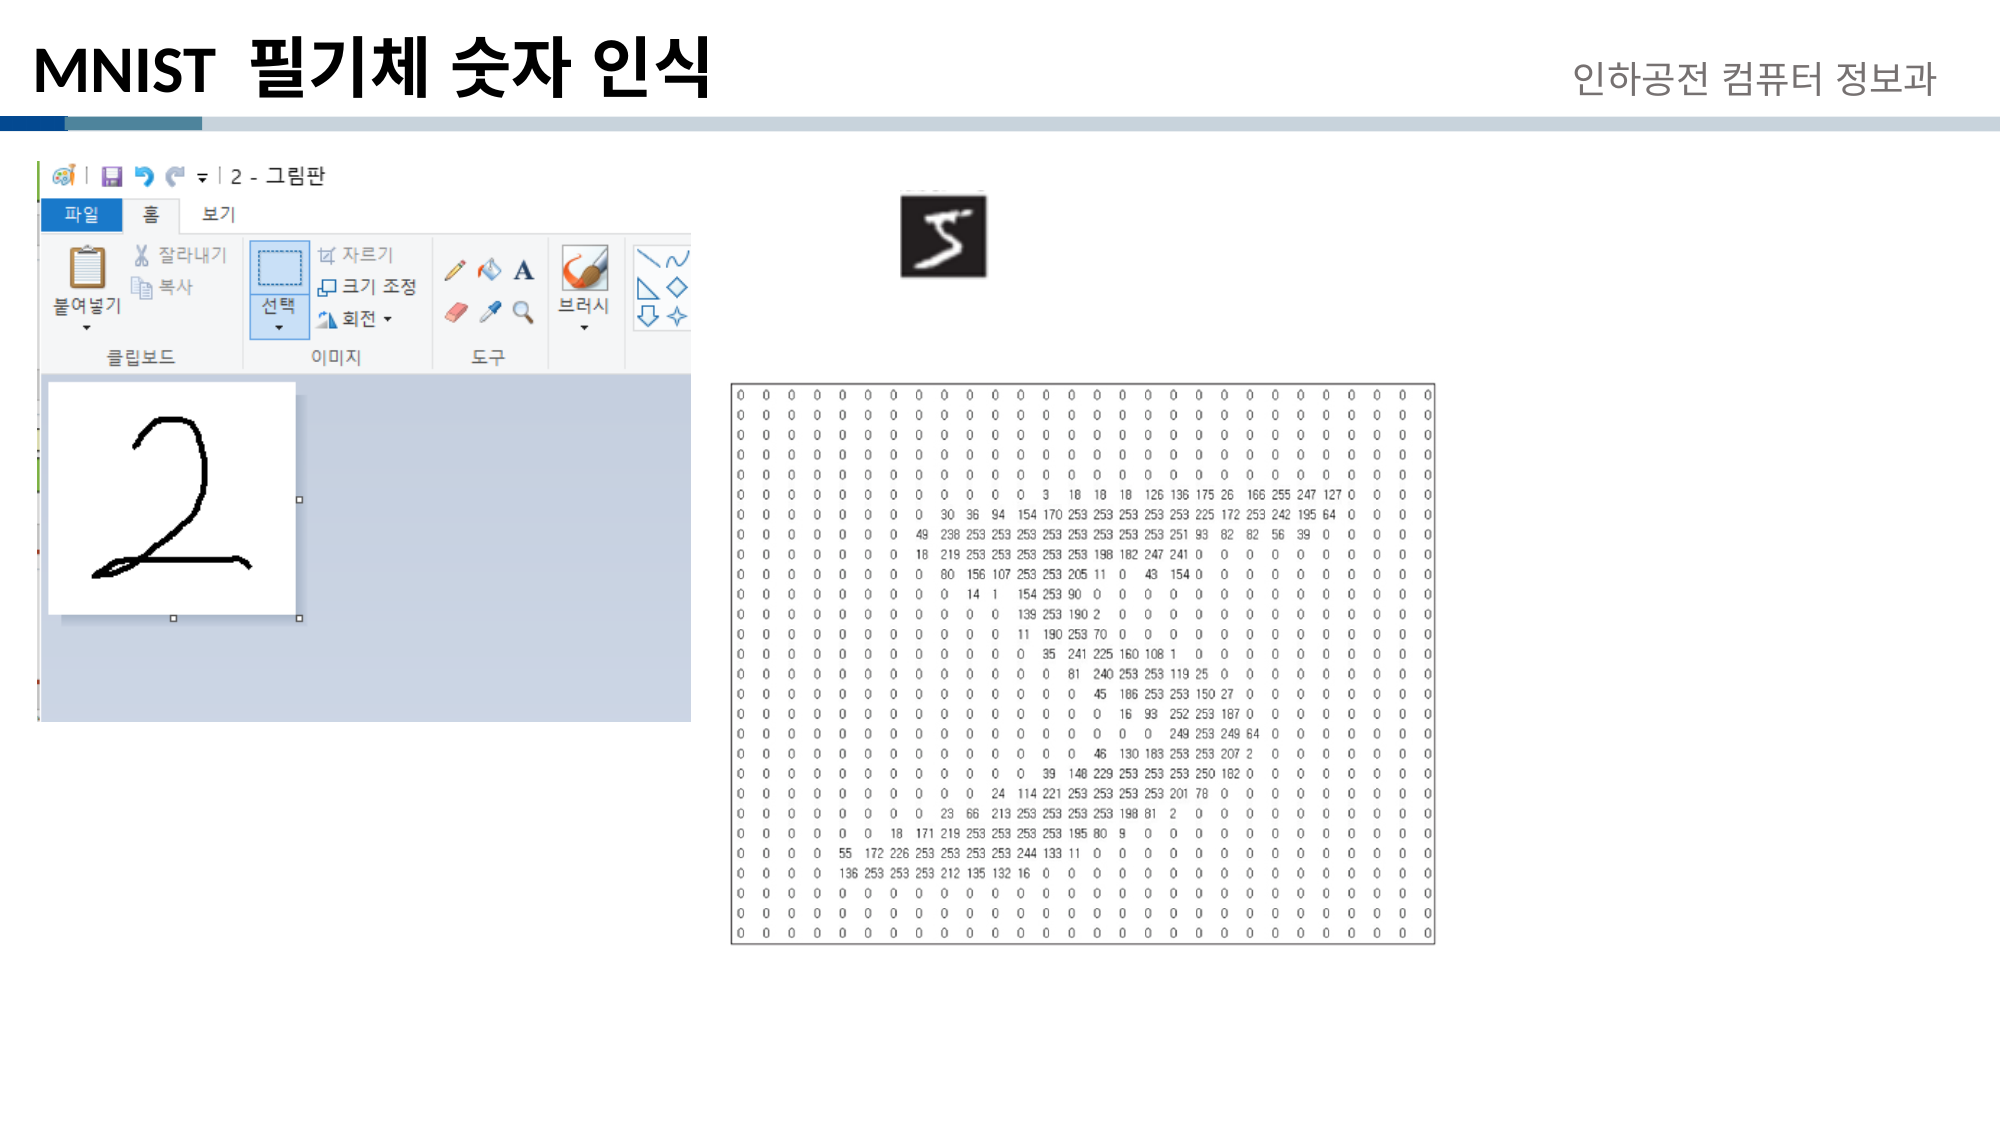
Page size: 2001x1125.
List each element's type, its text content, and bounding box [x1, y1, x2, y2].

picture [0, 116, 64, 131]
title MNIST 필기체 숫자 인식 [8, 13, 1992, 129]
picture [37, 161, 691, 722]
text_box 인하공전 컴퓨터 정보과 [1557, 48, 1954, 109]
picture [900, 190, 1000, 289]
picture [724, 376, 1441, 947]
